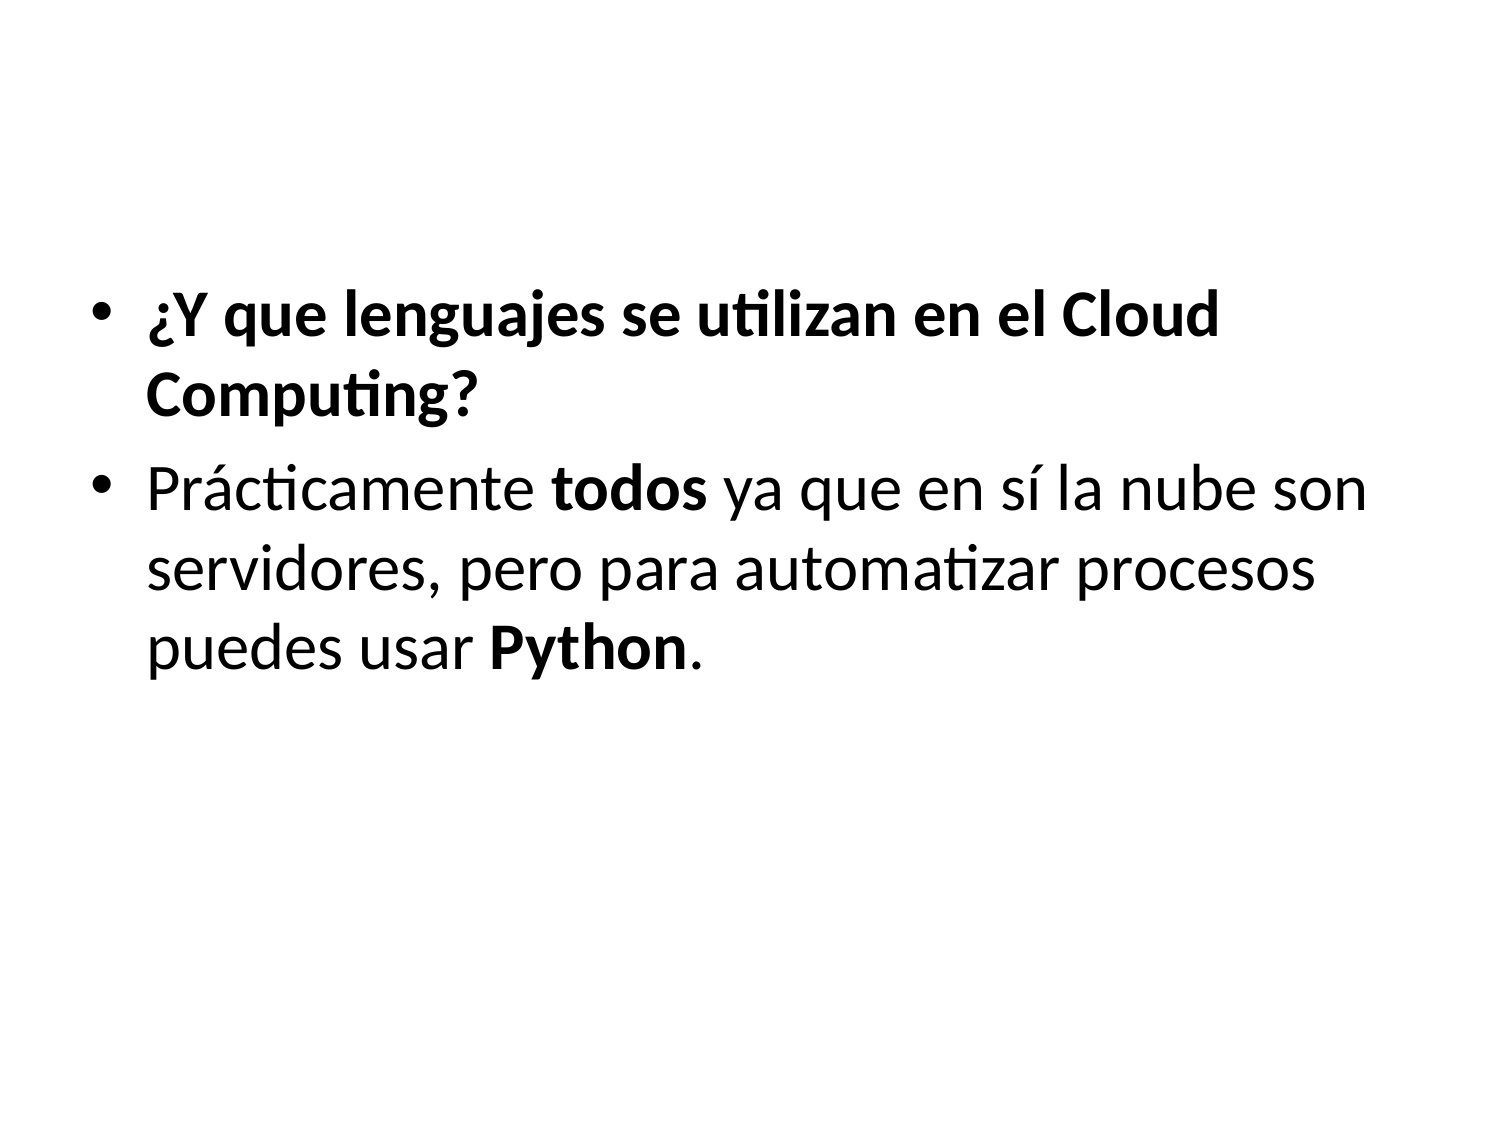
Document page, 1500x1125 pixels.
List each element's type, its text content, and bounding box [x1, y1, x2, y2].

list ¿Y que lenguajes se utilizan en el Cloud Computing? Prácticamente todos ya que en sí la nube son servidores, pero para automatizar procesos puedes usar Python. [75, 262, 1425, 1005]
